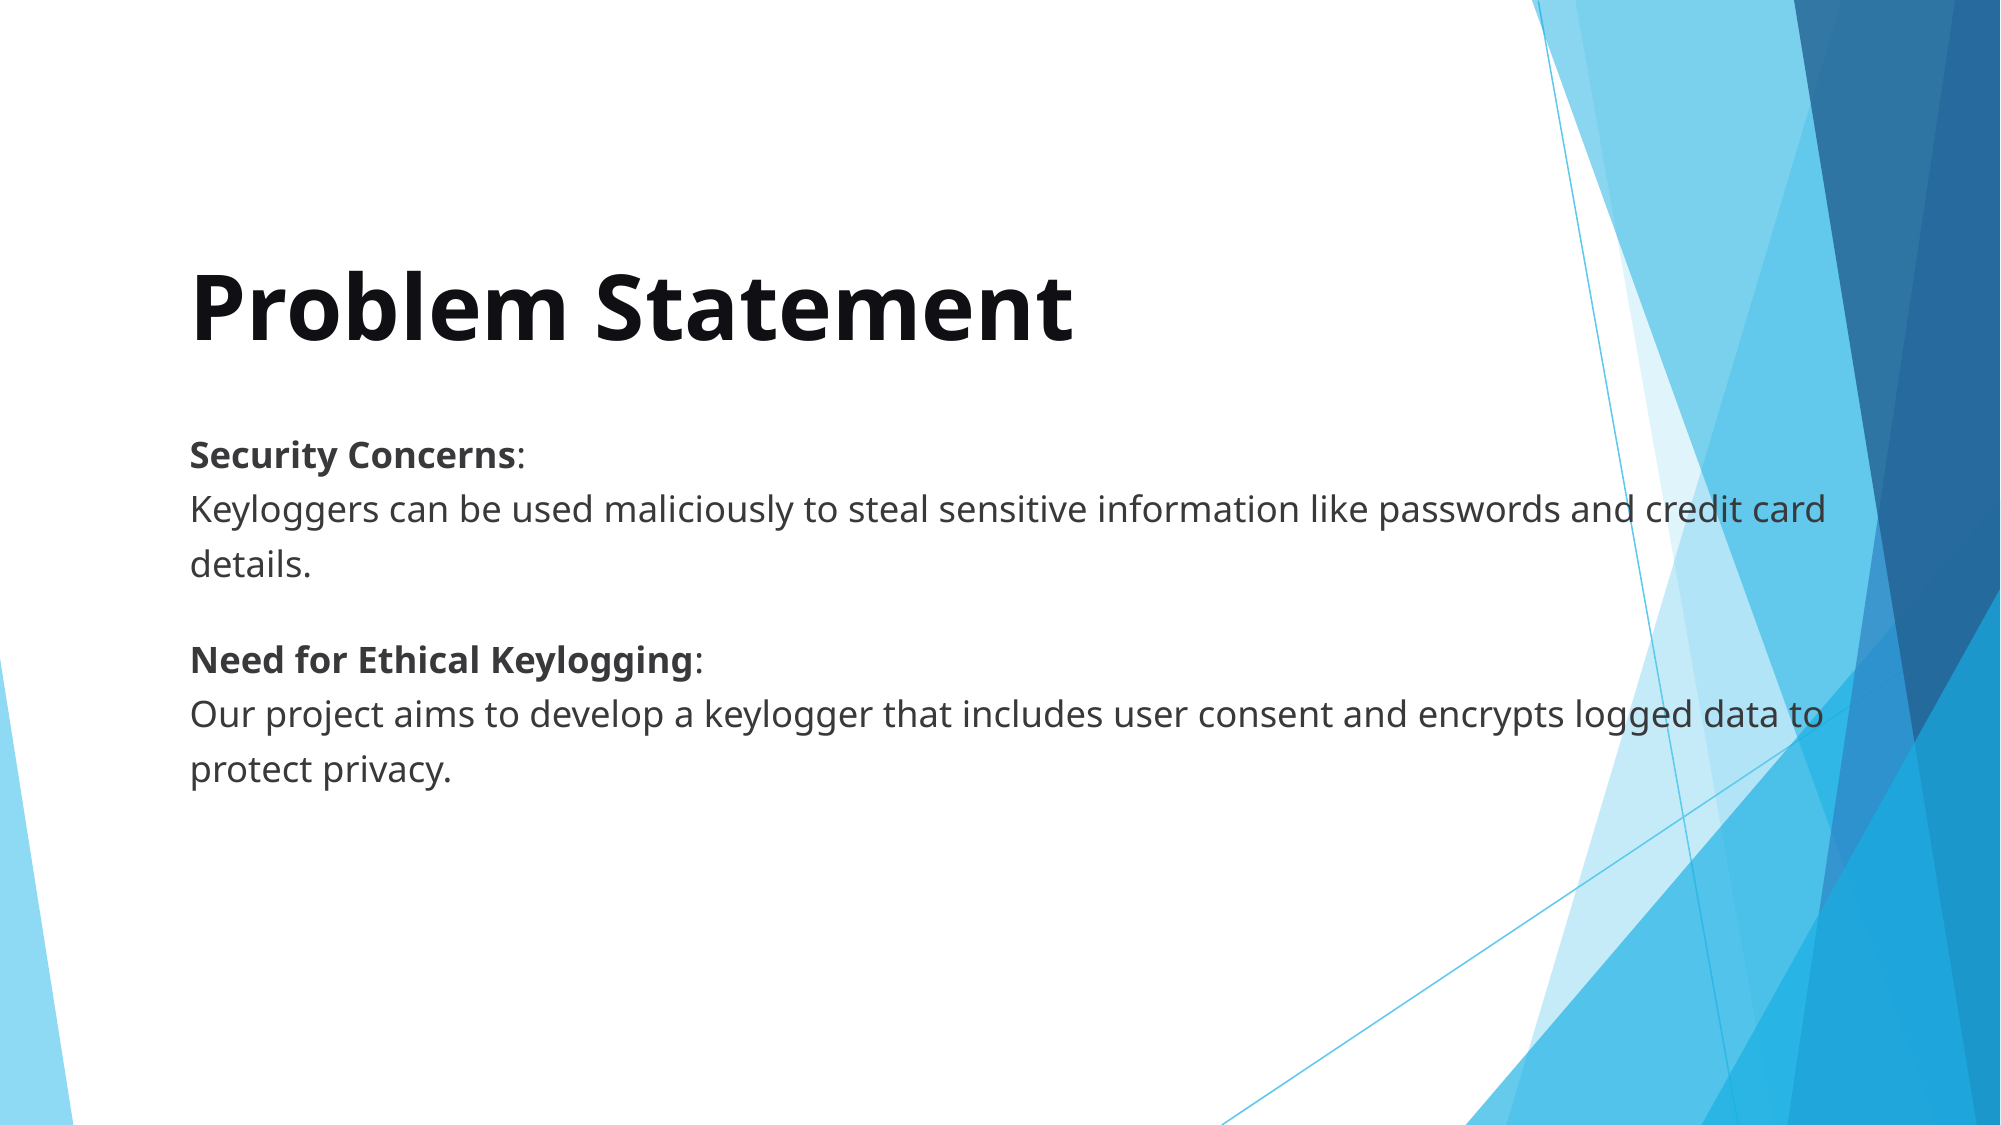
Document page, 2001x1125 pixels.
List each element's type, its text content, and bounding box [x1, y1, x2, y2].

text_box Need for Ethical Keylogging: Our project aims to develop a keylogger that includes user consent and encrypts logged data to protect privacy. [174, 629, 1907, 794]
text_box Problem Statement [174, 237, 1087, 352]
text_box Security Concerns: Keyloggers can be used maliciously to steal sensitive information like passwords and credit card details. [174, 424, 1907, 589]
